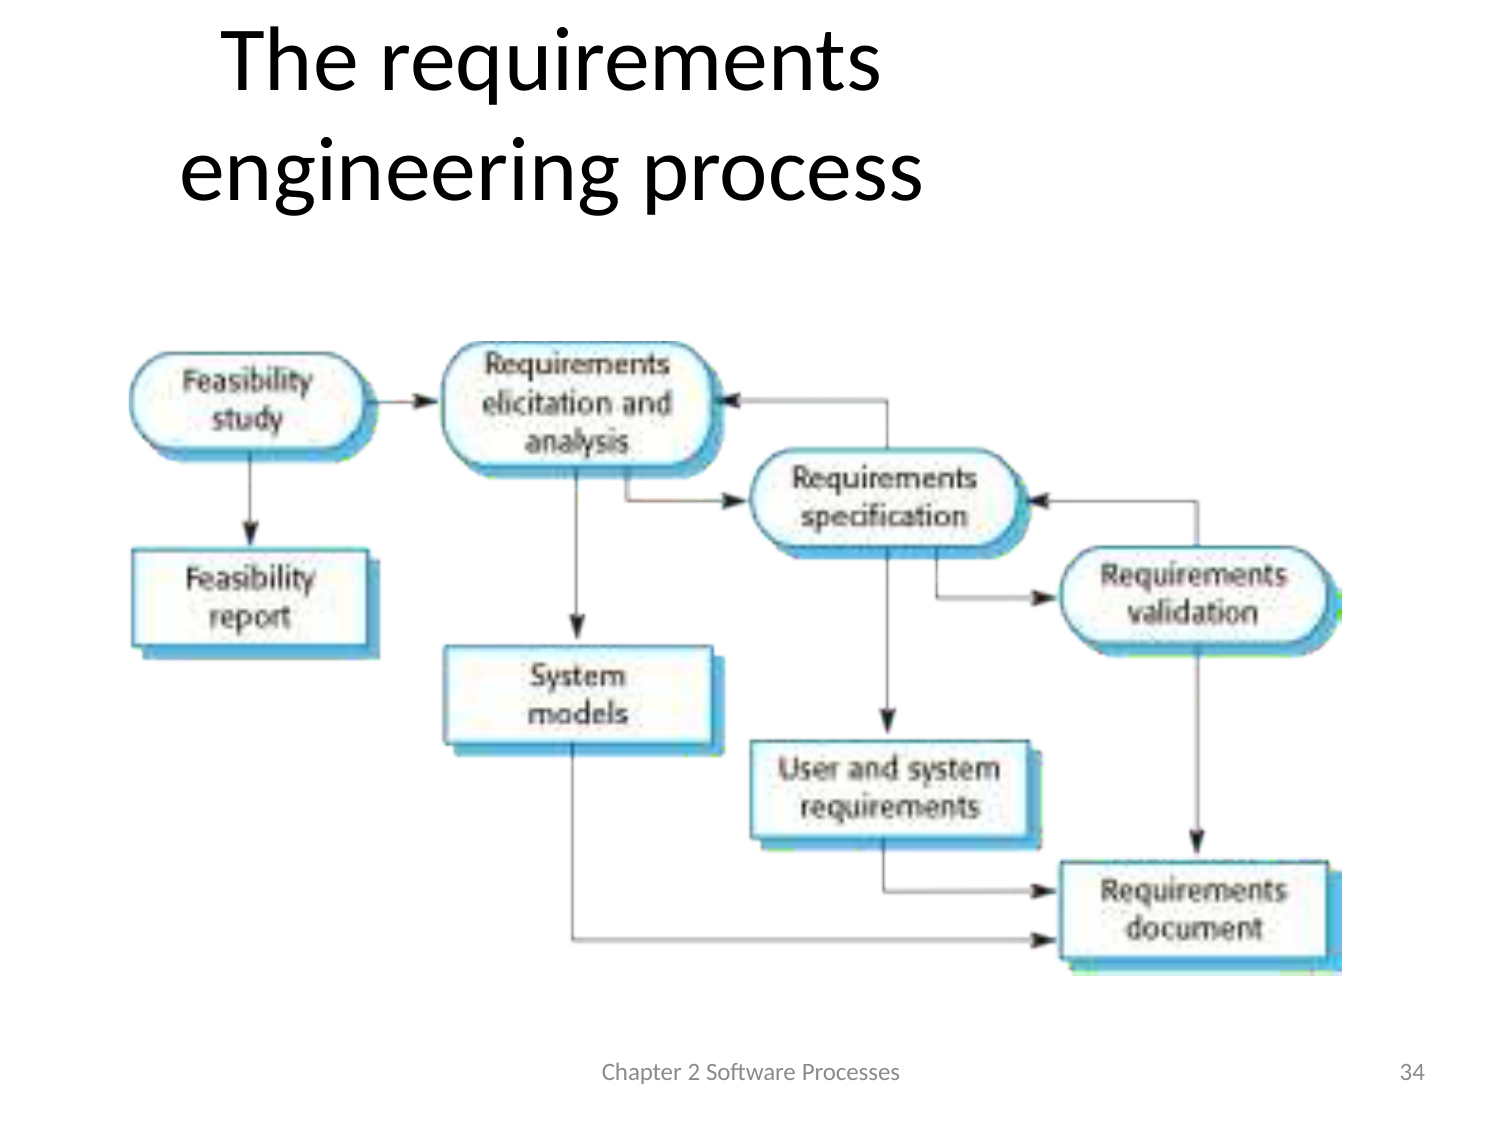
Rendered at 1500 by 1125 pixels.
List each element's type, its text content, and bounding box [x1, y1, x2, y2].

footer Chapter 2 Software Processes [512, 976, 988, 1125]
title The requirements engineering process [87, 0, 1014, 219]
text_box [128, 341, 1342, 976]
slide_number 34 [1074, 746, 1425, 1125]
